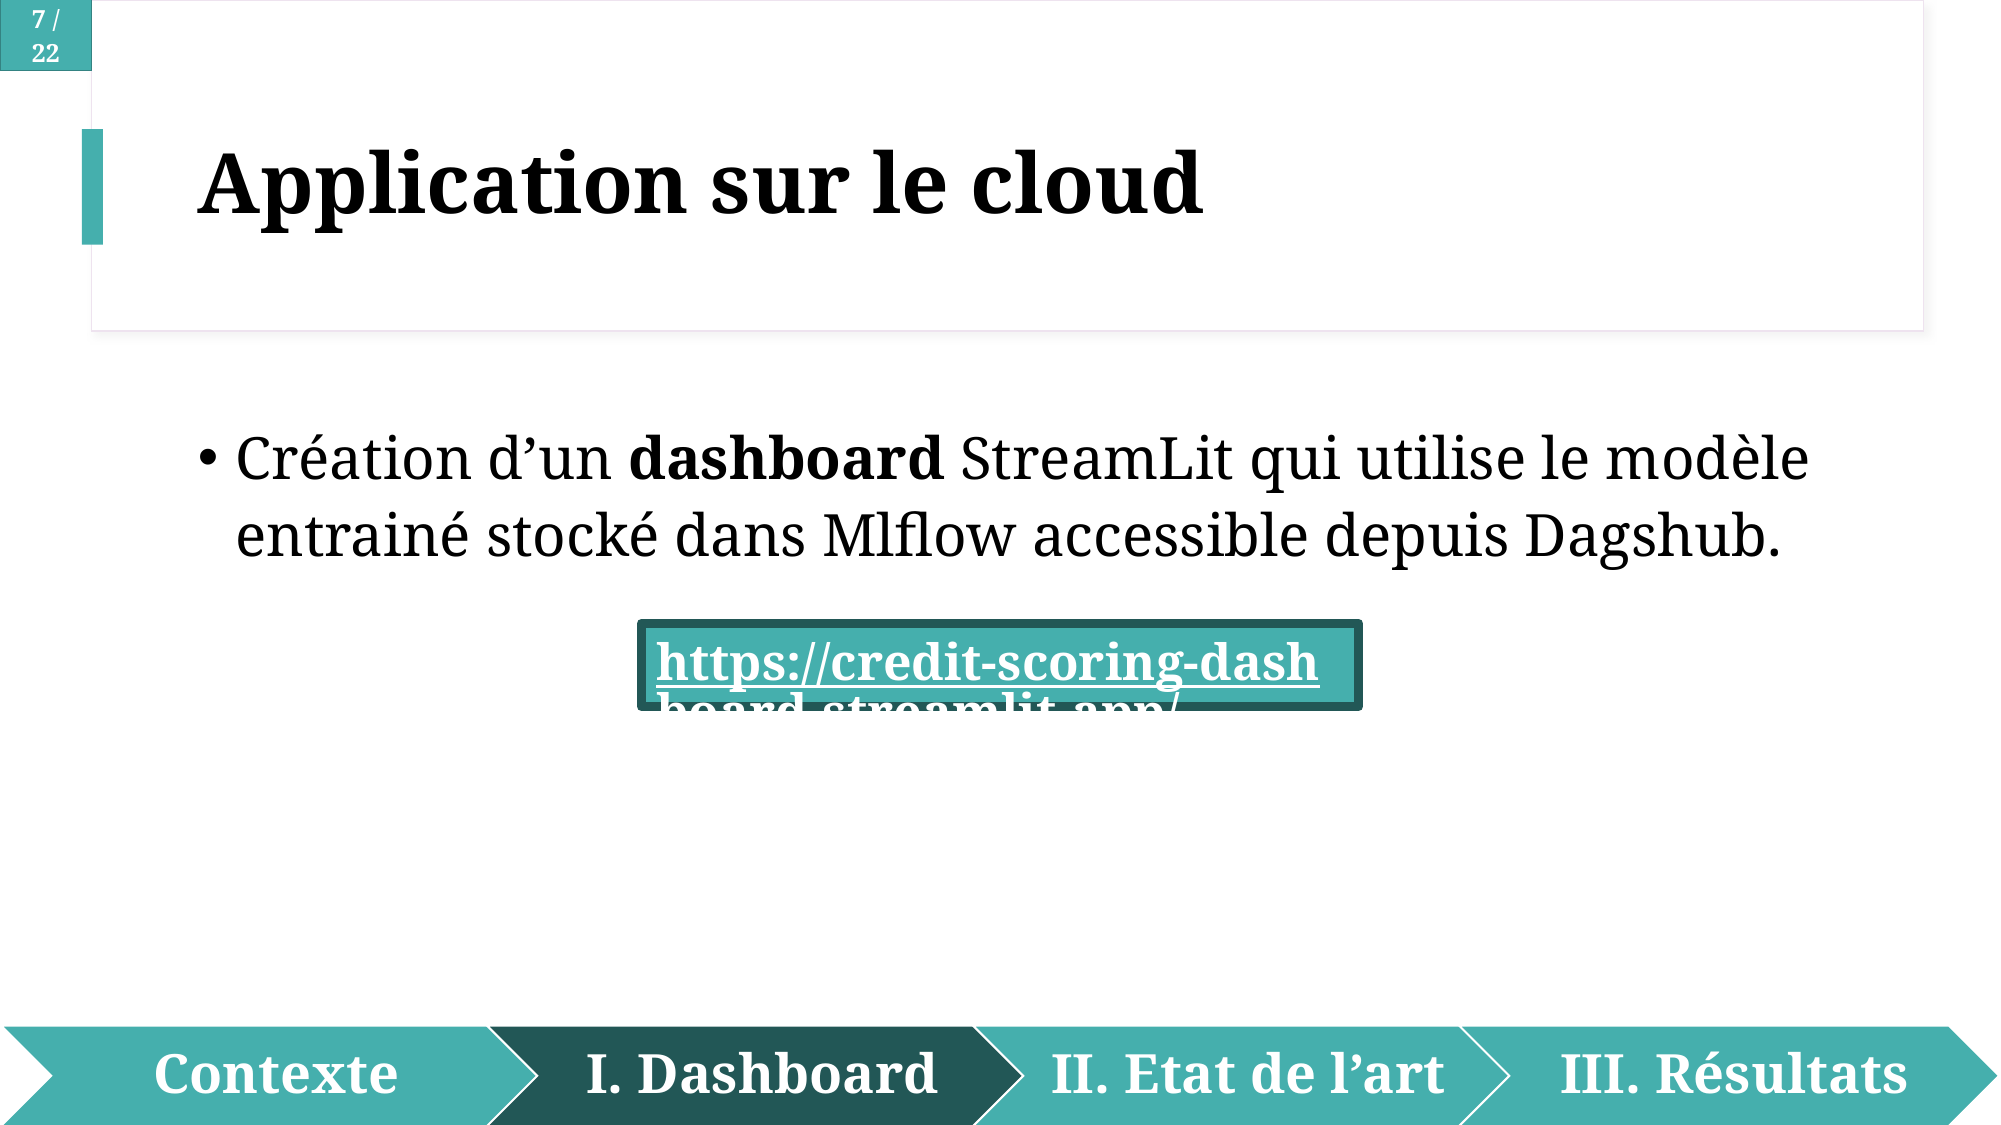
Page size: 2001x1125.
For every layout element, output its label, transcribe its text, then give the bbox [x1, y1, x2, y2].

title Application sur le cloud [183, 90, 1851, 284]
text_box https://credit-scoring-dashboard.streamlit.app/ [641, 623, 1359, 707]
list Création d’un dashboard StreamLit qui utilise le modèle entrainé stocké dans Mlflow accessible depuis Dagshub. [183, 406, 1851, 760]
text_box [0, 1025, 2000, 1125]
